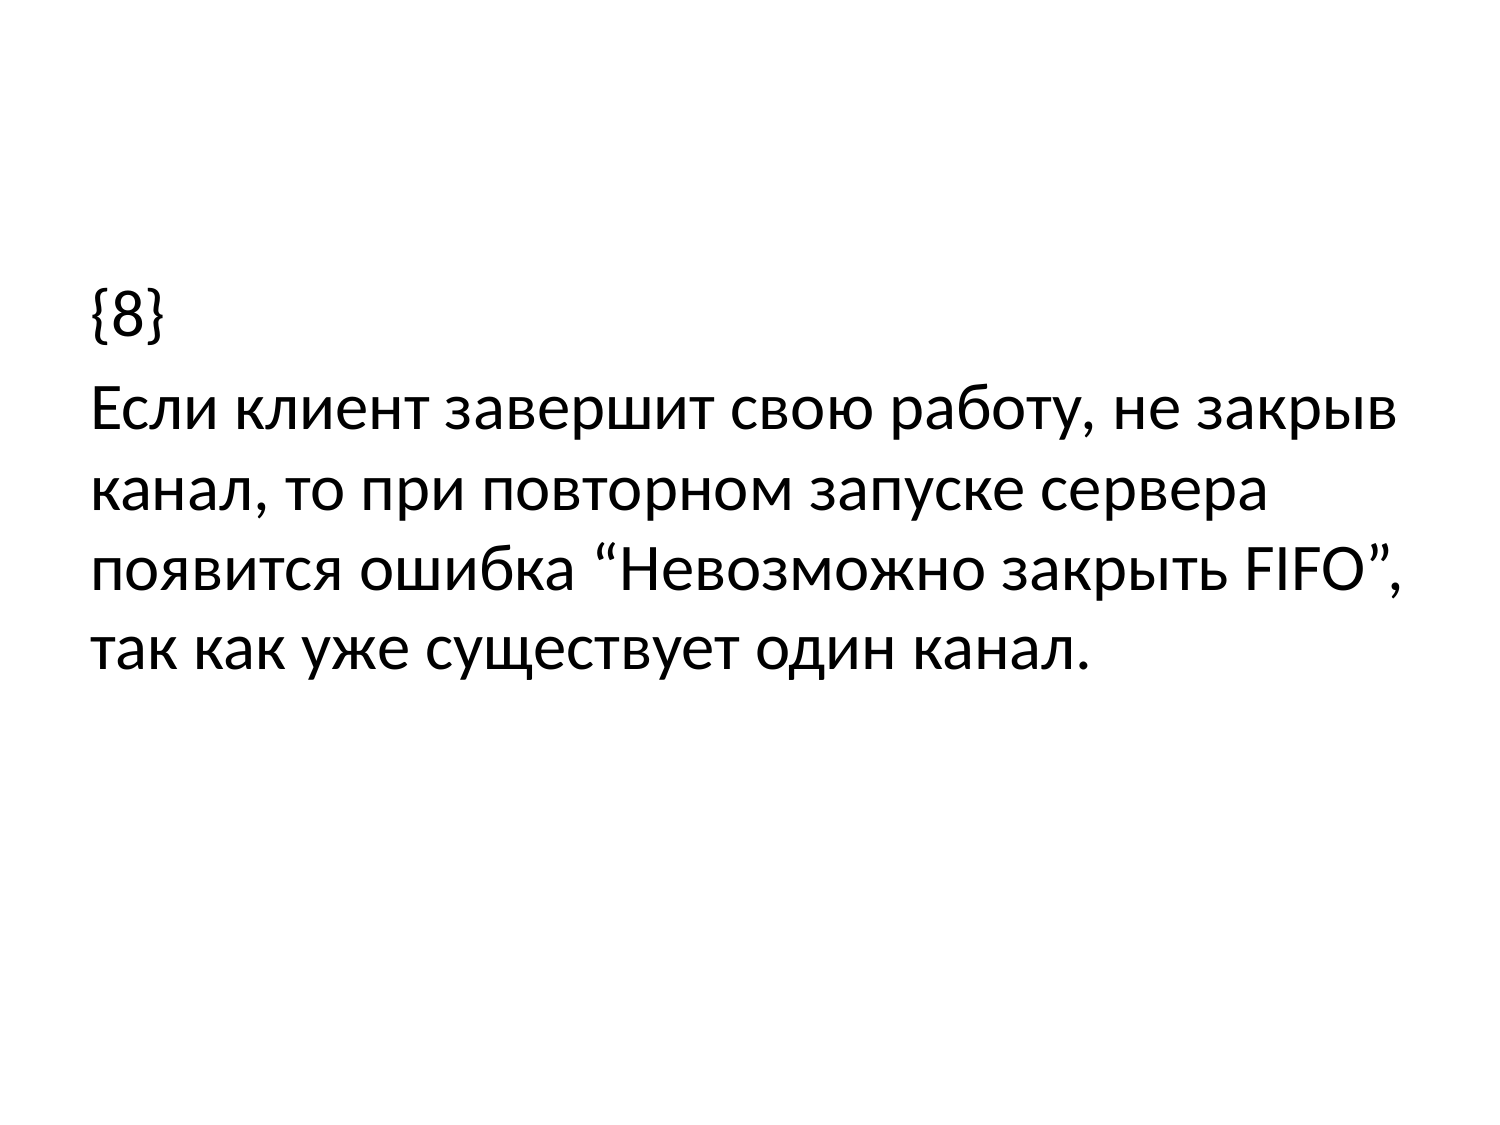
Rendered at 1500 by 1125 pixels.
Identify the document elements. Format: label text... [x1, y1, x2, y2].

list {8} Если клиент завершит свою работу, не закрыв канал, то при повторном запуске сервера появится ошибка “Невозможно закрыть FIFO”, так как уже существует один канал. [75, 262, 1425, 1005]
